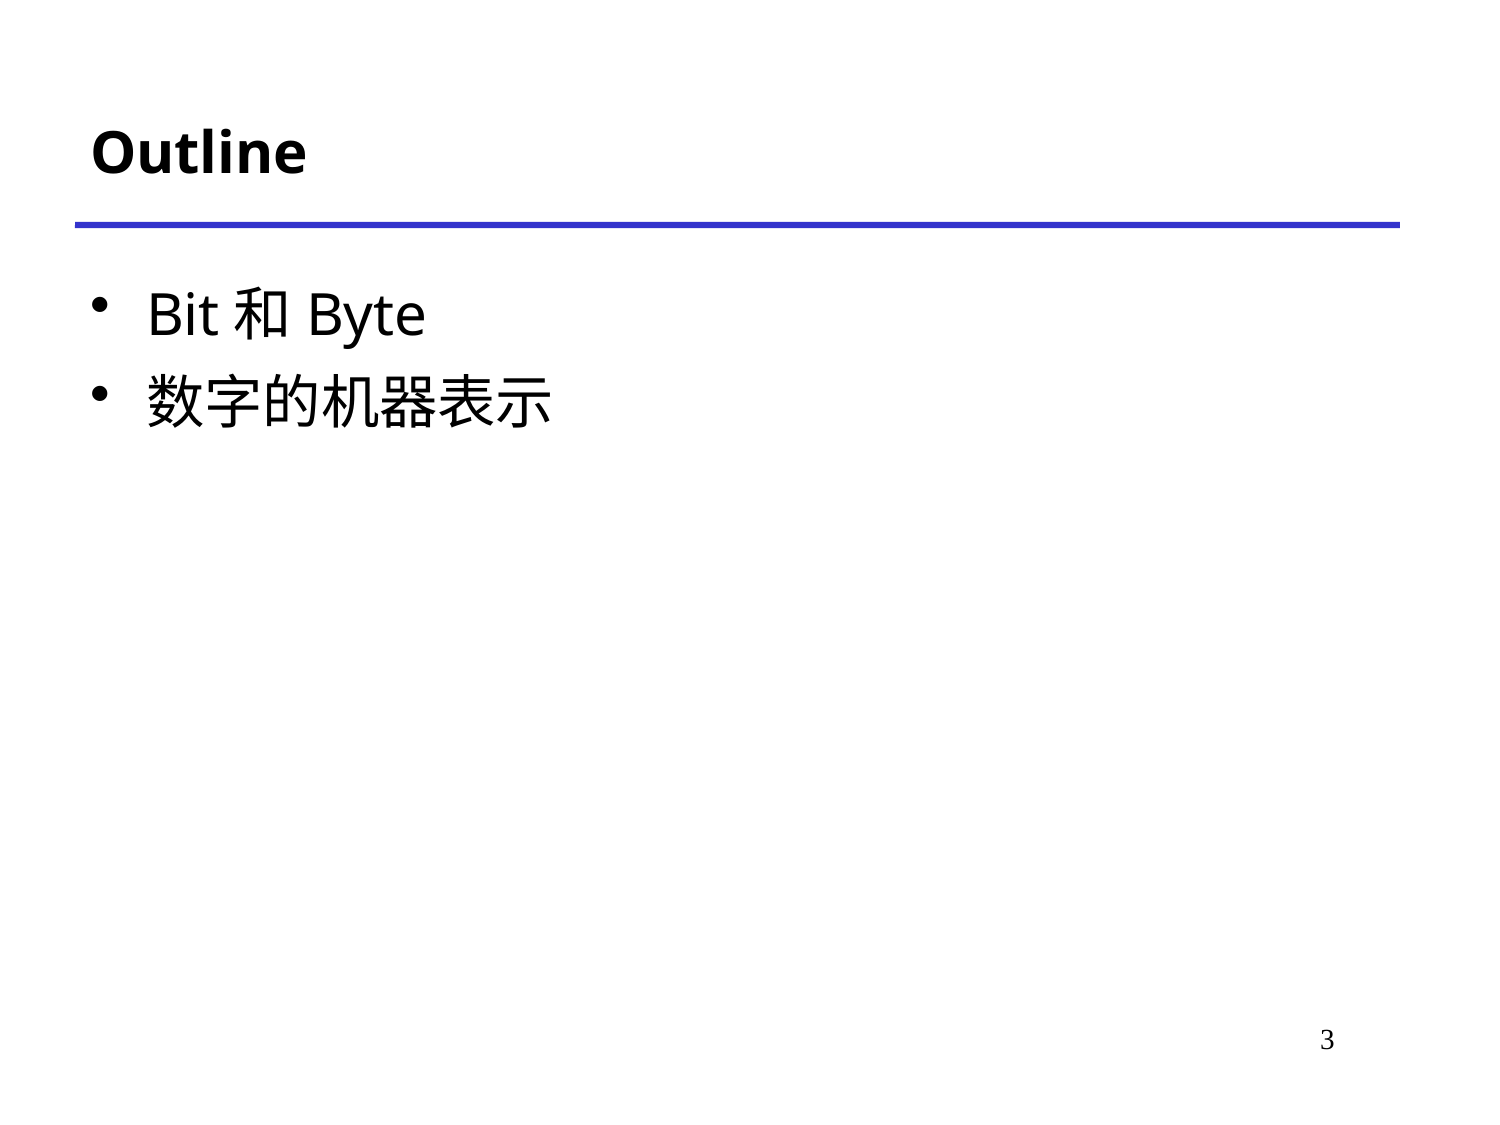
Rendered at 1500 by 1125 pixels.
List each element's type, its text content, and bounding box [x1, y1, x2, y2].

title Outline [75, 75, 1400, 225]
list Bit和Byte 数字的机器表示 [75, 262, 1438, 988]
slide_number 3 [1137, 1012, 1351, 1088]
